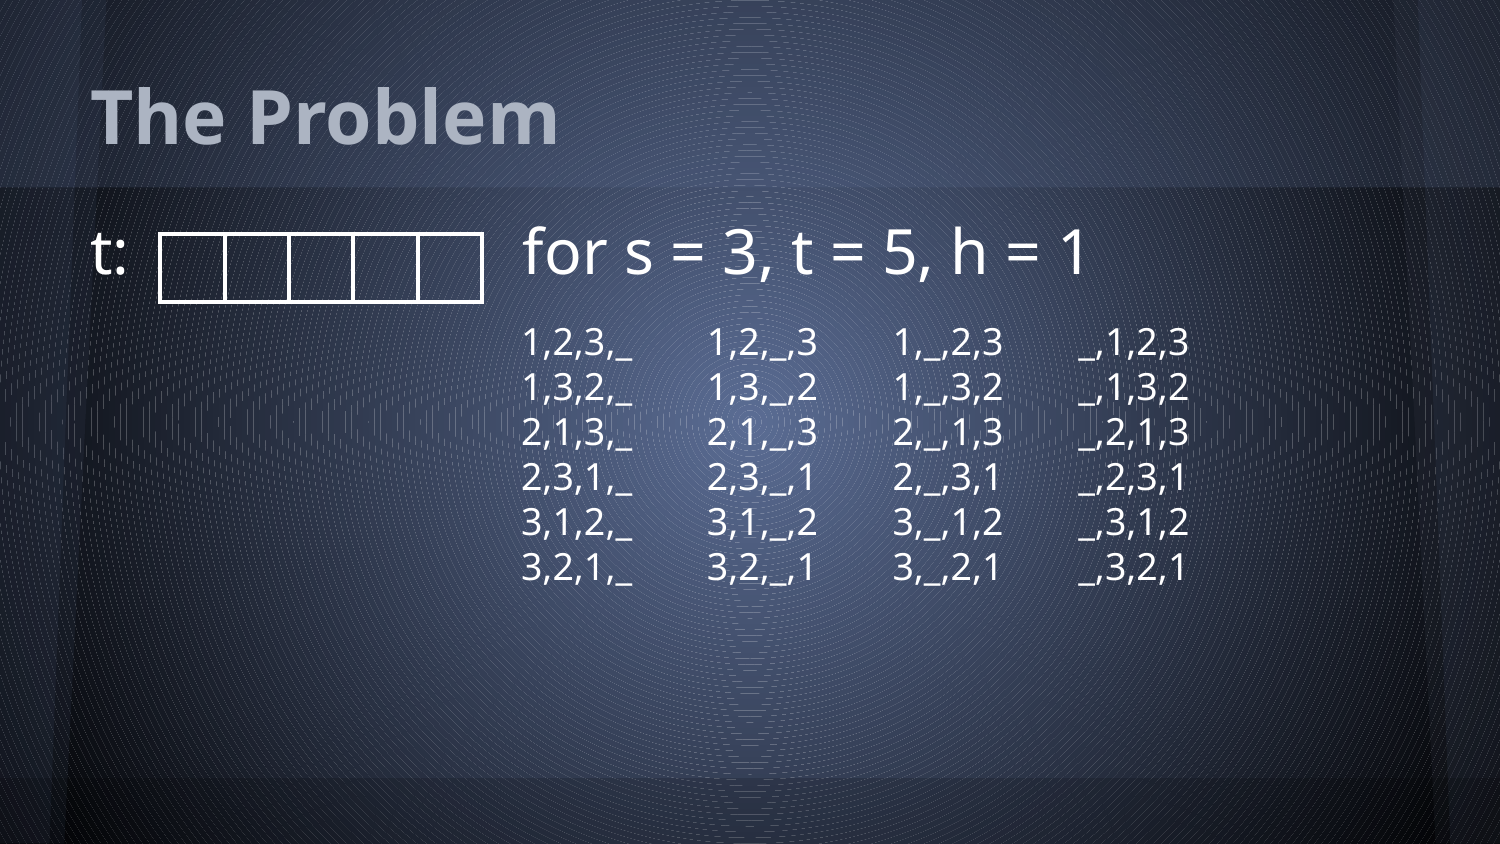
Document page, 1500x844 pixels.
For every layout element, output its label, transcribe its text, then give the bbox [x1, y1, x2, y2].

table_header [420, 236, 480, 300]
list _,1,2,3 _,1,3,2 _,2,1,3 _,2,3,1 _,3,1,2 _,3,2,1 [1103, 302, 1289, 702]
title The Problem [75, 33, 1425, 175]
table_header [162, 236, 223, 300]
table_header [355, 236, 416, 300]
list 1,2,_,3 1,3,_,2 2,1,_,3 2,3,_,1 3,1,_,2 3,2,_,1 [691, 302, 877, 702]
table_header [291, 236, 351, 300]
list for s = 3, t = 5, h = 1 [507, 196, 1425, 307]
list t: [75, 196, 508, 808]
list 1,2,3,_ 1,3,2,_ 2,1,3,_ 2,3,1,_ 3,1,2,_ 3,2,1,_ [505, 302, 691, 702]
table_header [227, 236, 287, 300]
list 1,_,2,3 1,_,3,2 2,_,1,3 2,_,3,1 3,_,1,2 3,_,2,1 [877, 302, 1103, 702]
